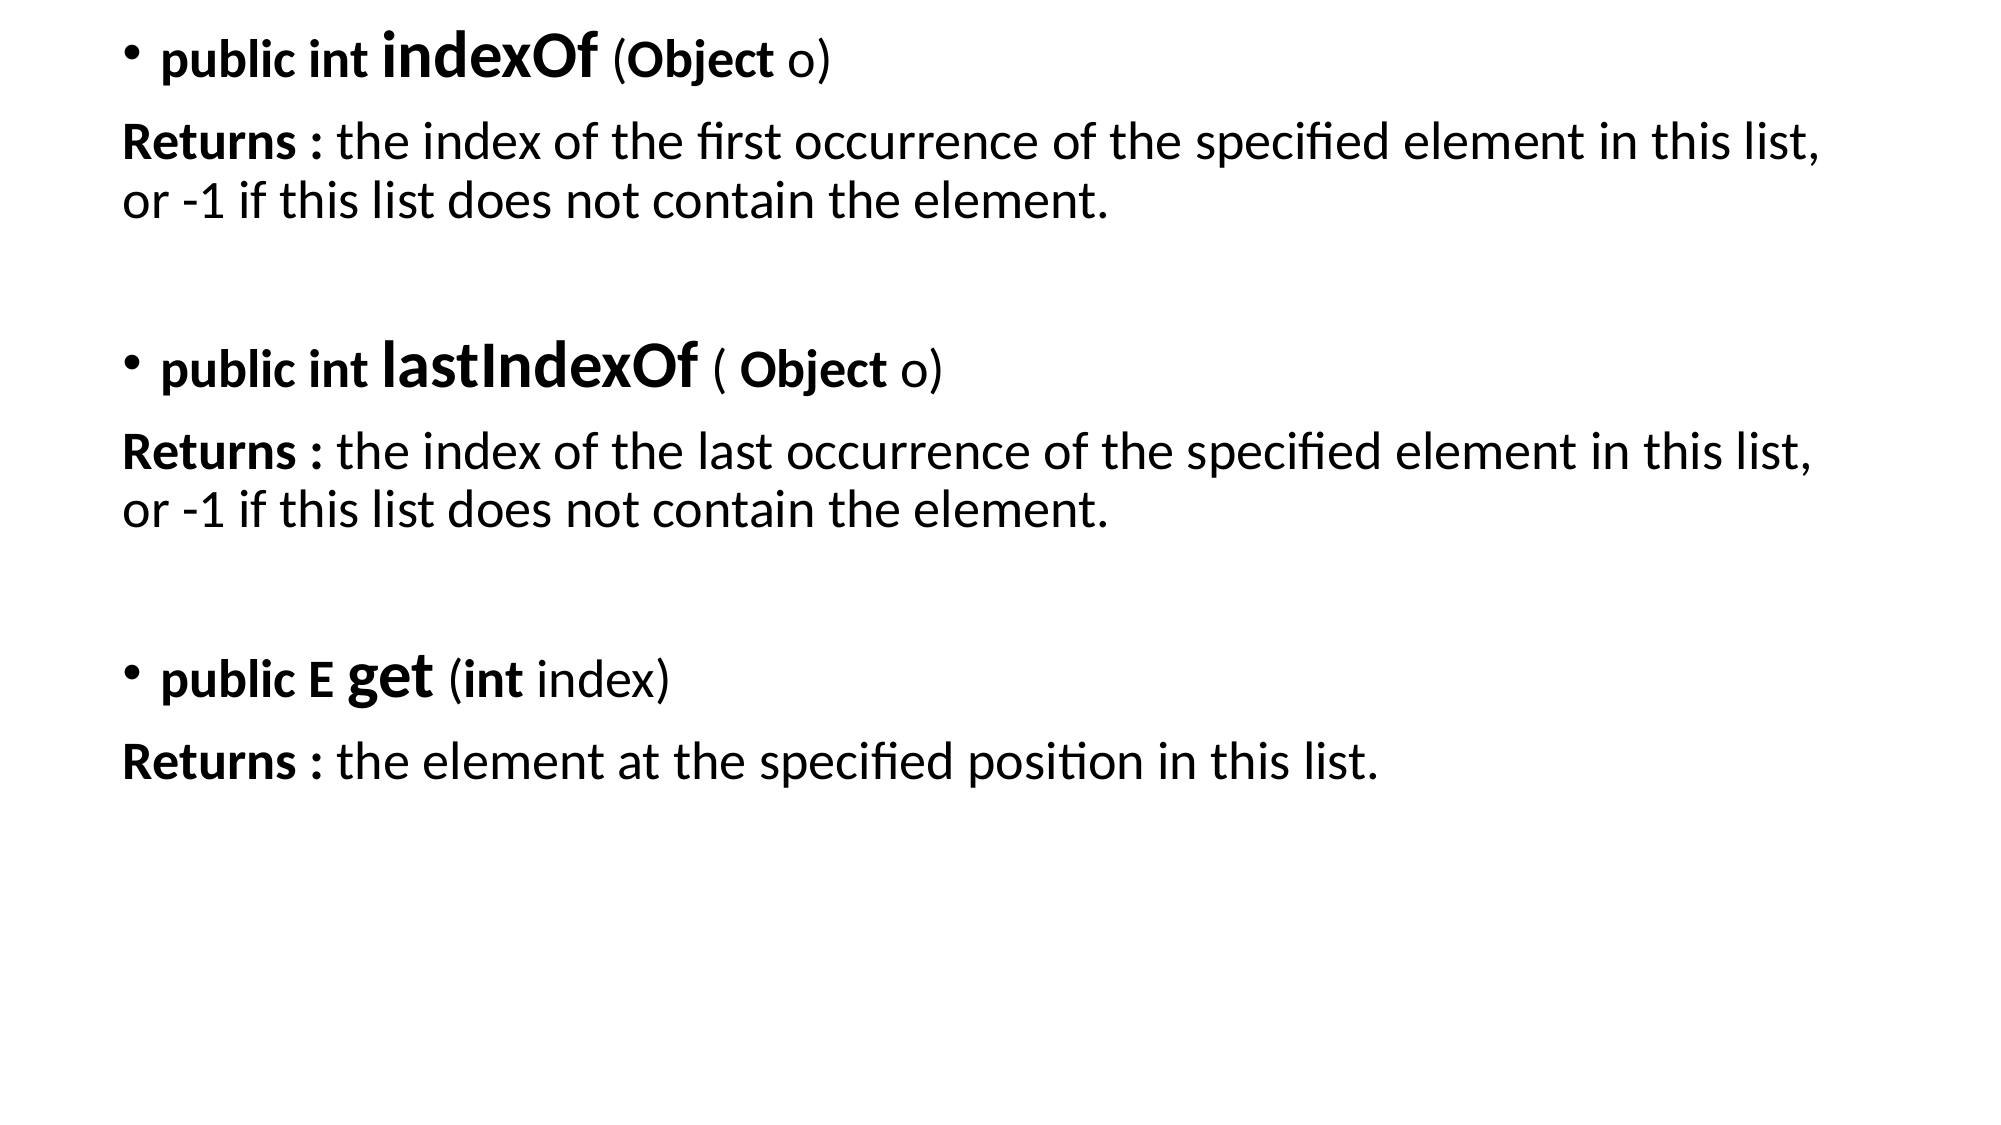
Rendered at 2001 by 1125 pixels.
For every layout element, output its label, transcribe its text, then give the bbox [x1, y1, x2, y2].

list public int indexOf (Object o) Returns : the index of the first occurrence of the specified element in this list, or -1 if this list does not contain the element. public int lastIndexOf ( Object o) Returns : the index of the last occurrence of the specified element in this list, or -1 if this list does not contain the element. public E get (int index) Returns : the element at the specified position in this list. [107, 12, 1877, 1125]
